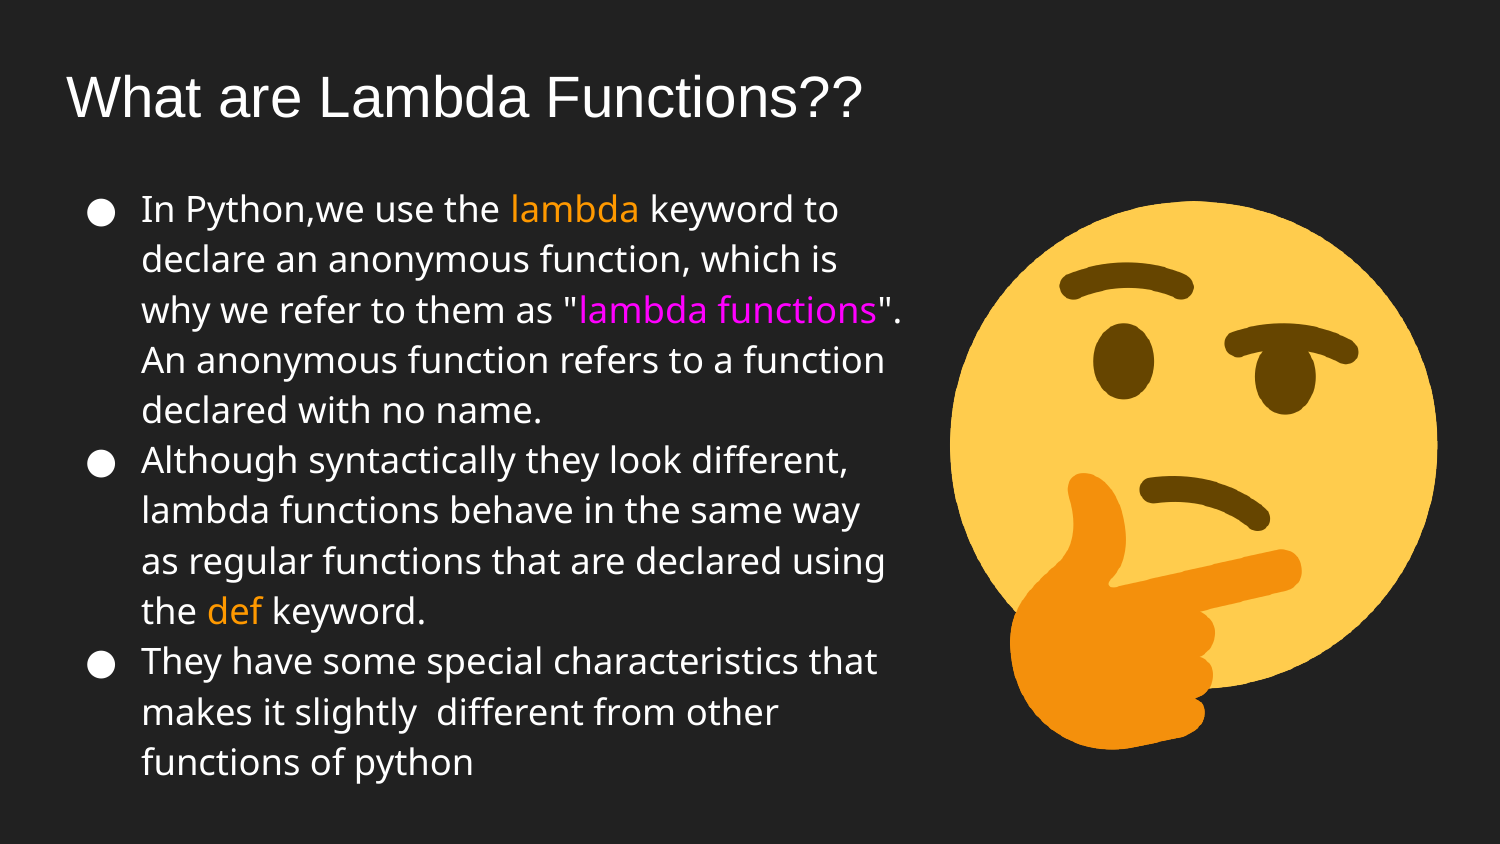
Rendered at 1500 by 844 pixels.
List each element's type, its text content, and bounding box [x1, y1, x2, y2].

picture [918, 200, 1468, 750]
list In Python,we use the lambda keyword to declare an anonymous function, which is why we refer to them as "lambda functions". An anonymous function refers to a function declared with no name. Although syntactically they look different, lambda functions behave in the same way as regular functions that are declared using the def keyword. They have some special characteristics that makes it slightly different from other functions of python [51, 164, 920, 787]
title What are Lambda Functions?? [51, 44, 1449, 139]
